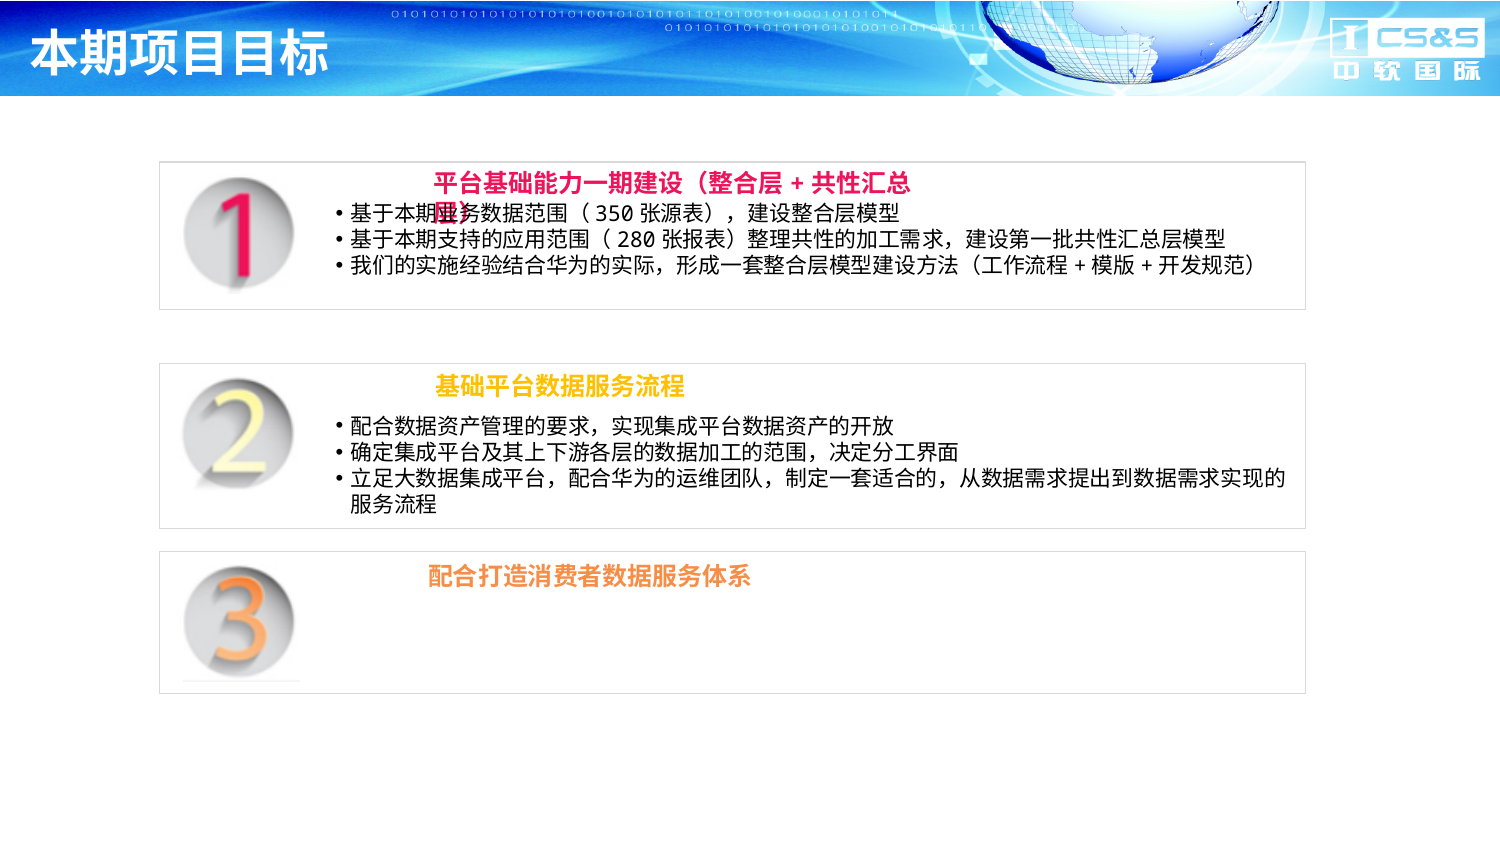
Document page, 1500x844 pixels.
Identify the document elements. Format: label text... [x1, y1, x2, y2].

text_box [157, 550, 1307, 695]
text_box 基础平台数据服务流程 [420, 363, 701, 404]
text_box 配合数据资产管理的要求，实现集成平台数据资产的开放 确定集成平台及其上下游各层的数据加工的范围，决定分工界面 立足大数据集成平台，配合华为的运维团队，制定一套适合的，从数据需求提出到数据需求实现的服务流程 [320, 404, 1306, 525]
picture [183, 563, 300, 682]
text_box [157, 160, 1307, 312]
picture [178, 374, 298, 494]
text_box 基于本期业务数据范围（350张源表），建设整合层模型 基于本期支持的应用范围（280张报表）整理共性的加工需求，建设第一批共性汇总层模型 我们的实施经验结合华为的实际，形成一套整合层模型建设方法（工作流程+模版+开发规范） [320, 192, 1306, 286]
picture [182, 173, 298, 294]
text_box 平台基础能力一期建设（整合层+共性汇总层） [419, 160, 939, 192]
title 本期项目目标 [17, 20, 1256, 83]
text_box 配合打造消费者数据服务体系 [413, 552, 769, 598]
text_box [157, 361, 1307, 531]
picture [0, 1, 1500, 96]
